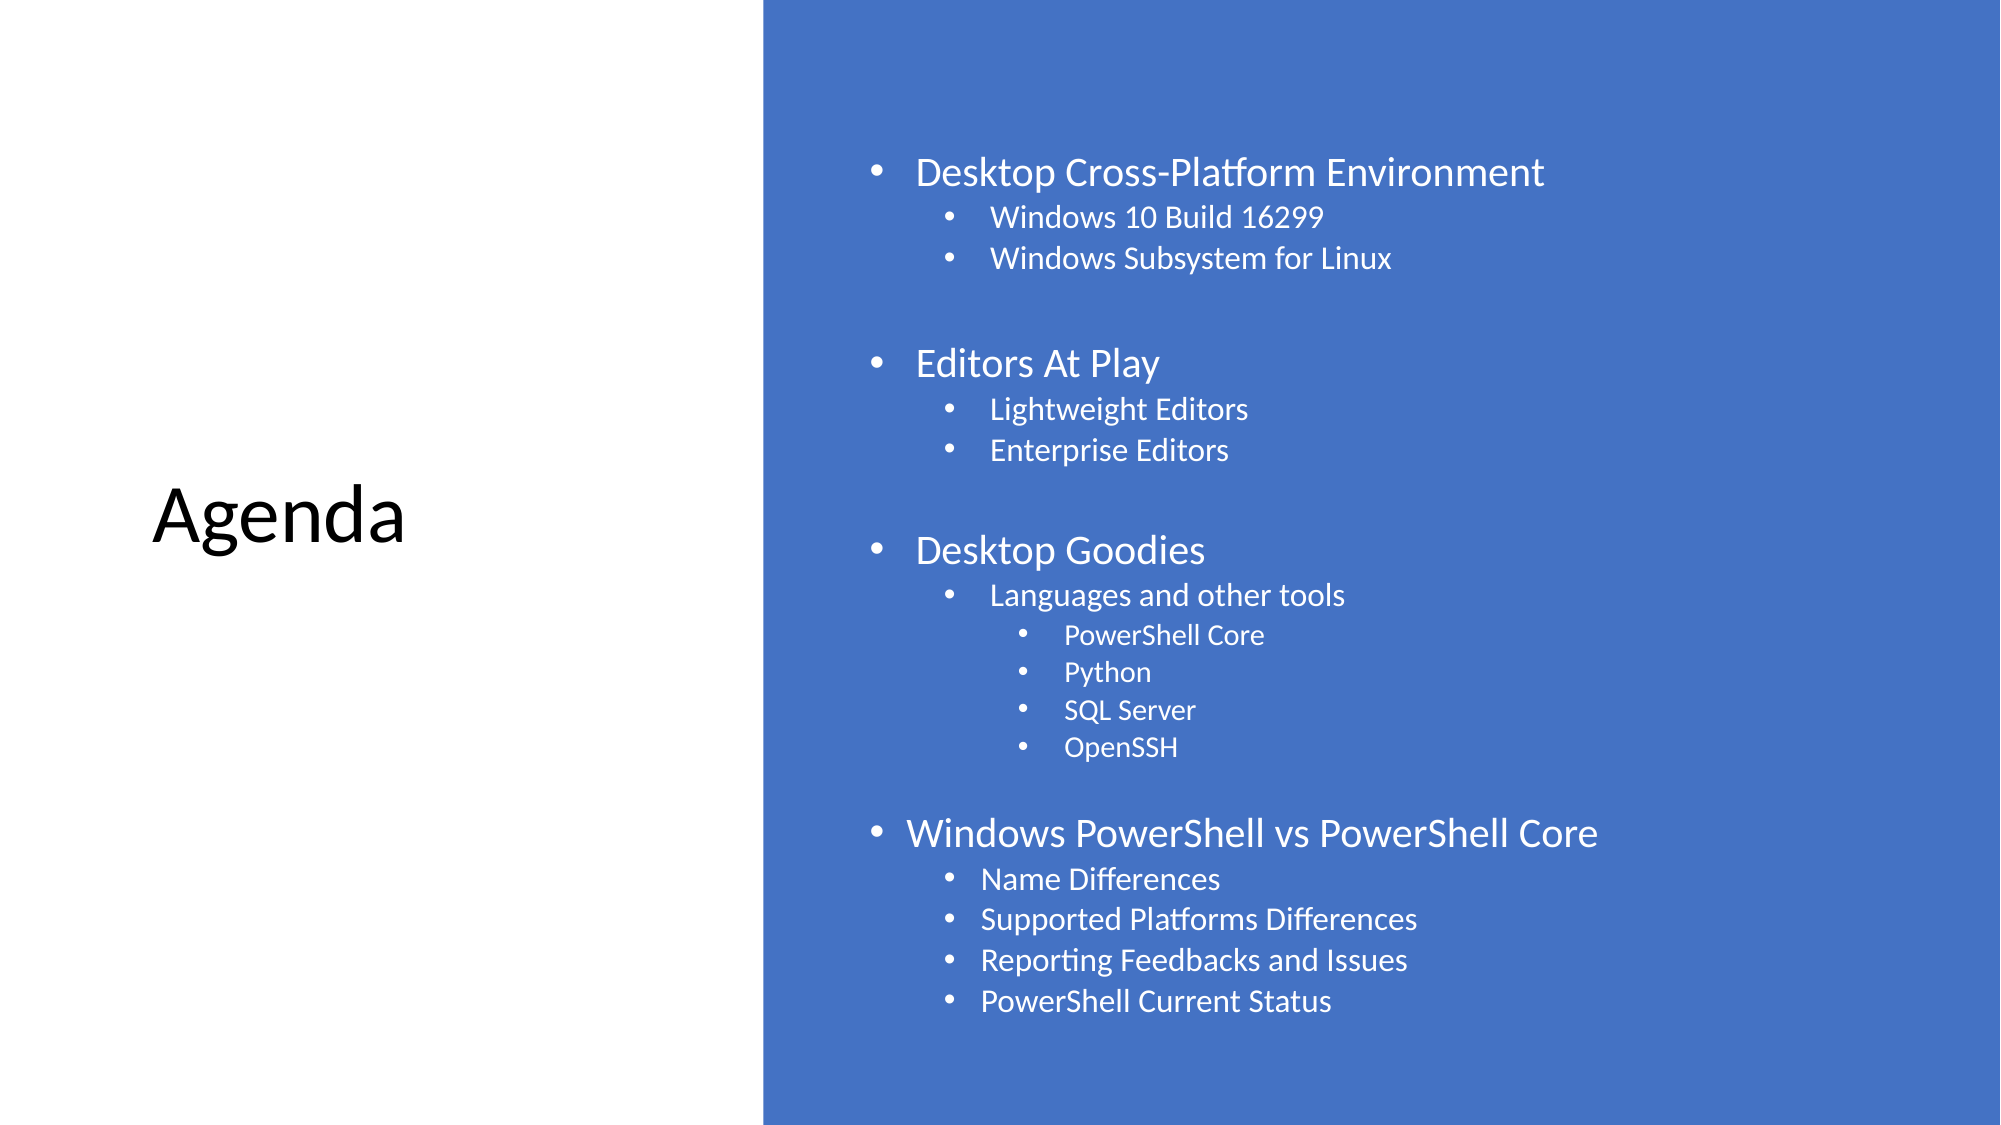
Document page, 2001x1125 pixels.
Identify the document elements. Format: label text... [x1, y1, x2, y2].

list Desktop Cross-Platform Environment Windows 10 Build 16299 Windows Subsystem for Linux Editors At Play Lightweight Editors Enterprise Editors Desktop Goodies Languages and other tools PowerShell Core Python SQL Server OpenSSH Windows PowerShell vs PowerShell Core Name Differences Supported Platforms Differences Reporting Feedbacks and Issues PowerShell Current Status [854, 142, 1914, 1030]
text_box Agenda [137, 452, 607, 567]
text_box [762, 0, 2000, 1125]
text_box [0, 0, 762, 1125]
